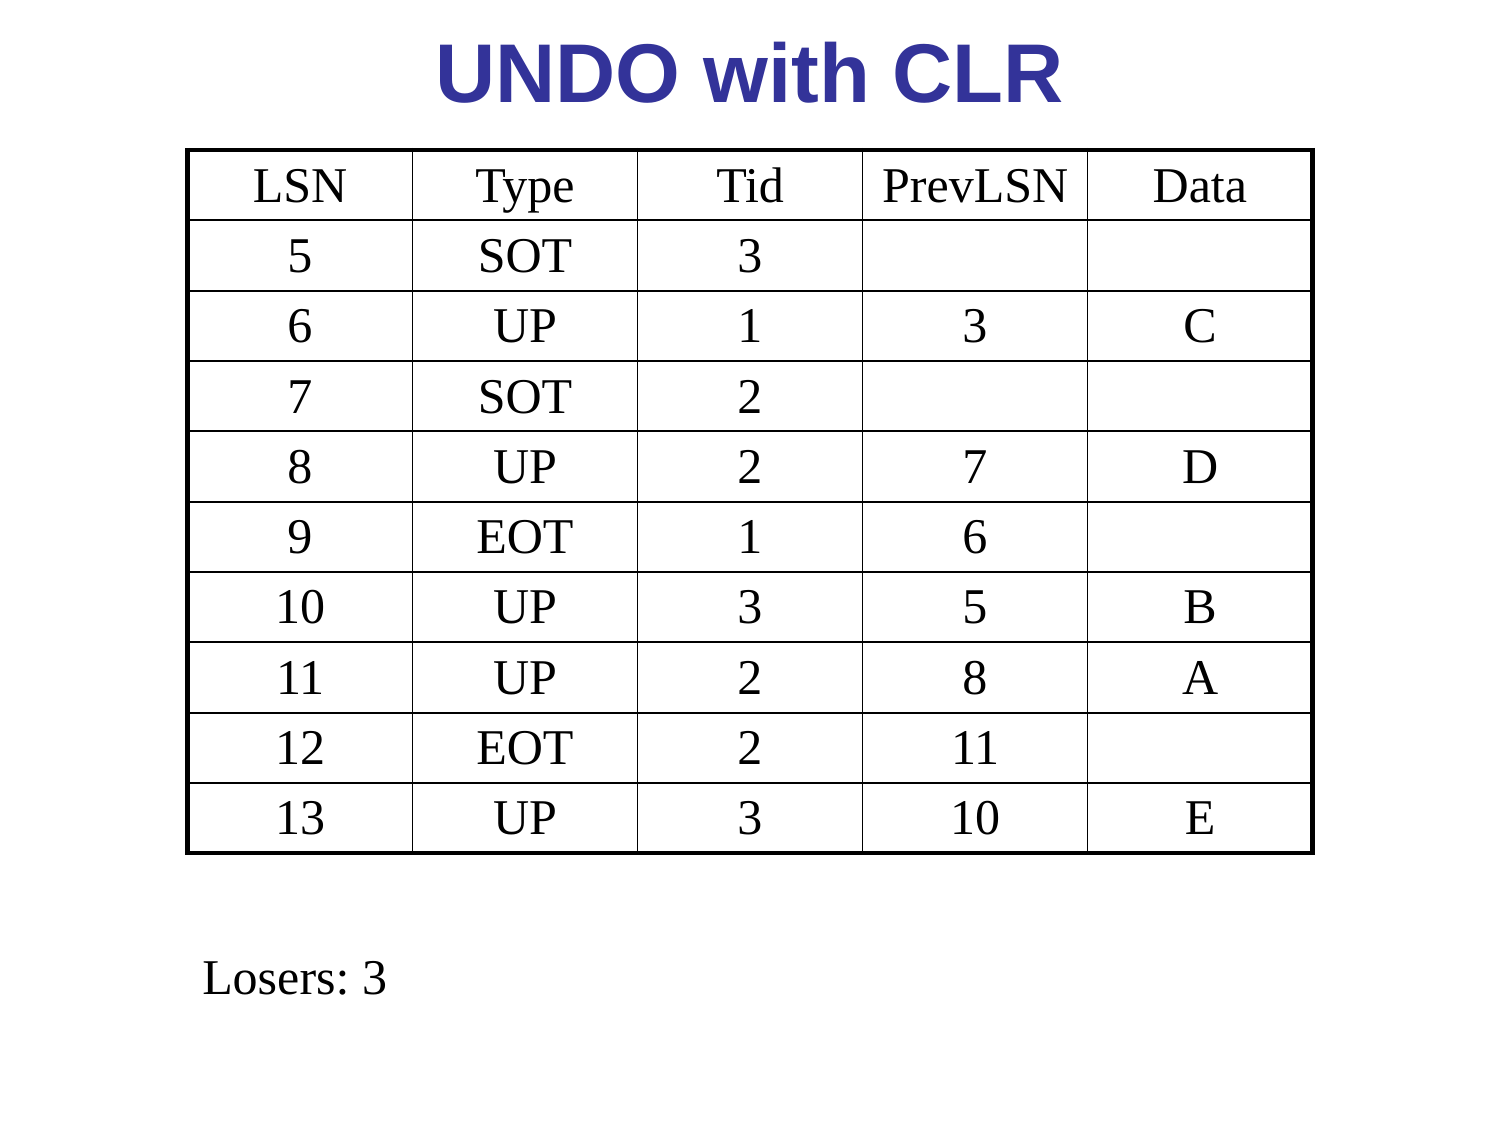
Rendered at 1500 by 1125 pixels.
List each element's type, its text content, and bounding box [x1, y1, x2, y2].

table_cell 2 [638, 643, 862, 712]
table_cell 3 [863, 292, 1087, 360]
table_cell D [1088, 432, 1310, 501]
table_cell 1 [638, 292, 862, 360]
table_cell UP [413, 784, 637, 851]
table_cell [863, 221, 1087, 290]
table_header Type [413, 152, 637, 219]
table_cell 3 [638, 573, 862, 641]
table_cell B [1088, 573, 1310, 641]
table_cell 8 [190, 432, 412, 501]
table_cell EOT [413, 714, 637, 782]
table_cell 2 [638, 362, 862, 430]
table_header Data [1088, 152, 1310, 219]
table_cell 11 [863, 714, 1087, 782]
table_cell 12 [190, 714, 412, 782]
table_cell UP [413, 432, 637, 501]
table_cell E [1088, 784, 1310, 851]
table_cell 5 [190, 221, 412, 290]
table_cell [863, 362, 1087, 430]
table_cell 3 [638, 784, 862, 851]
text_box Losers: 3 [187, 937, 775, 1013]
table_cell C [1088, 292, 1310, 360]
table_cell SOT [413, 221, 637, 290]
table_cell [1088, 503, 1310, 571]
table_cell 8 [863, 643, 1087, 712]
table_cell 3 [638, 221, 862, 290]
table_header Tid [638, 152, 862, 219]
table_cell 7 [863, 432, 1087, 501]
table_cell 9 [190, 503, 412, 571]
table_cell UP [413, 643, 637, 712]
table_cell 13 [190, 784, 412, 851]
table_cell 7 [190, 362, 412, 430]
table_header PrevLSN [863, 152, 1087, 219]
table_cell 10 [863, 784, 1087, 851]
table_cell 1 [638, 503, 862, 571]
table_cell 10 [190, 573, 412, 641]
table_cell A [1088, 643, 1310, 712]
table_cell 2 [638, 432, 862, 501]
table_cell 6 [190, 292, 412, 360]
table_cell [1088, 221, 1310, 290]
title UNDO with CLR [112, 0, 1388, 150]
table_cell UP [413, 292, 637, 360]
table_cell EOT [413, 503, 637, 571]
table_cell 2 [638, 714, 862, 782]
table_cell 6 [863, 503, 1087, 571]
table_cell SOT [413, 362, 637, 430]
table_cell UP [413, 573, 637, 641]
table_cell 11 [190, 643, 412, 712]
table_cell 5 [863, 573, 1087, 641]
table_cell [1088, 362, 1310, 430]
table_header LSN [190, 152, 412, 219]
table_cell [1088, 714, 1310, 782]
